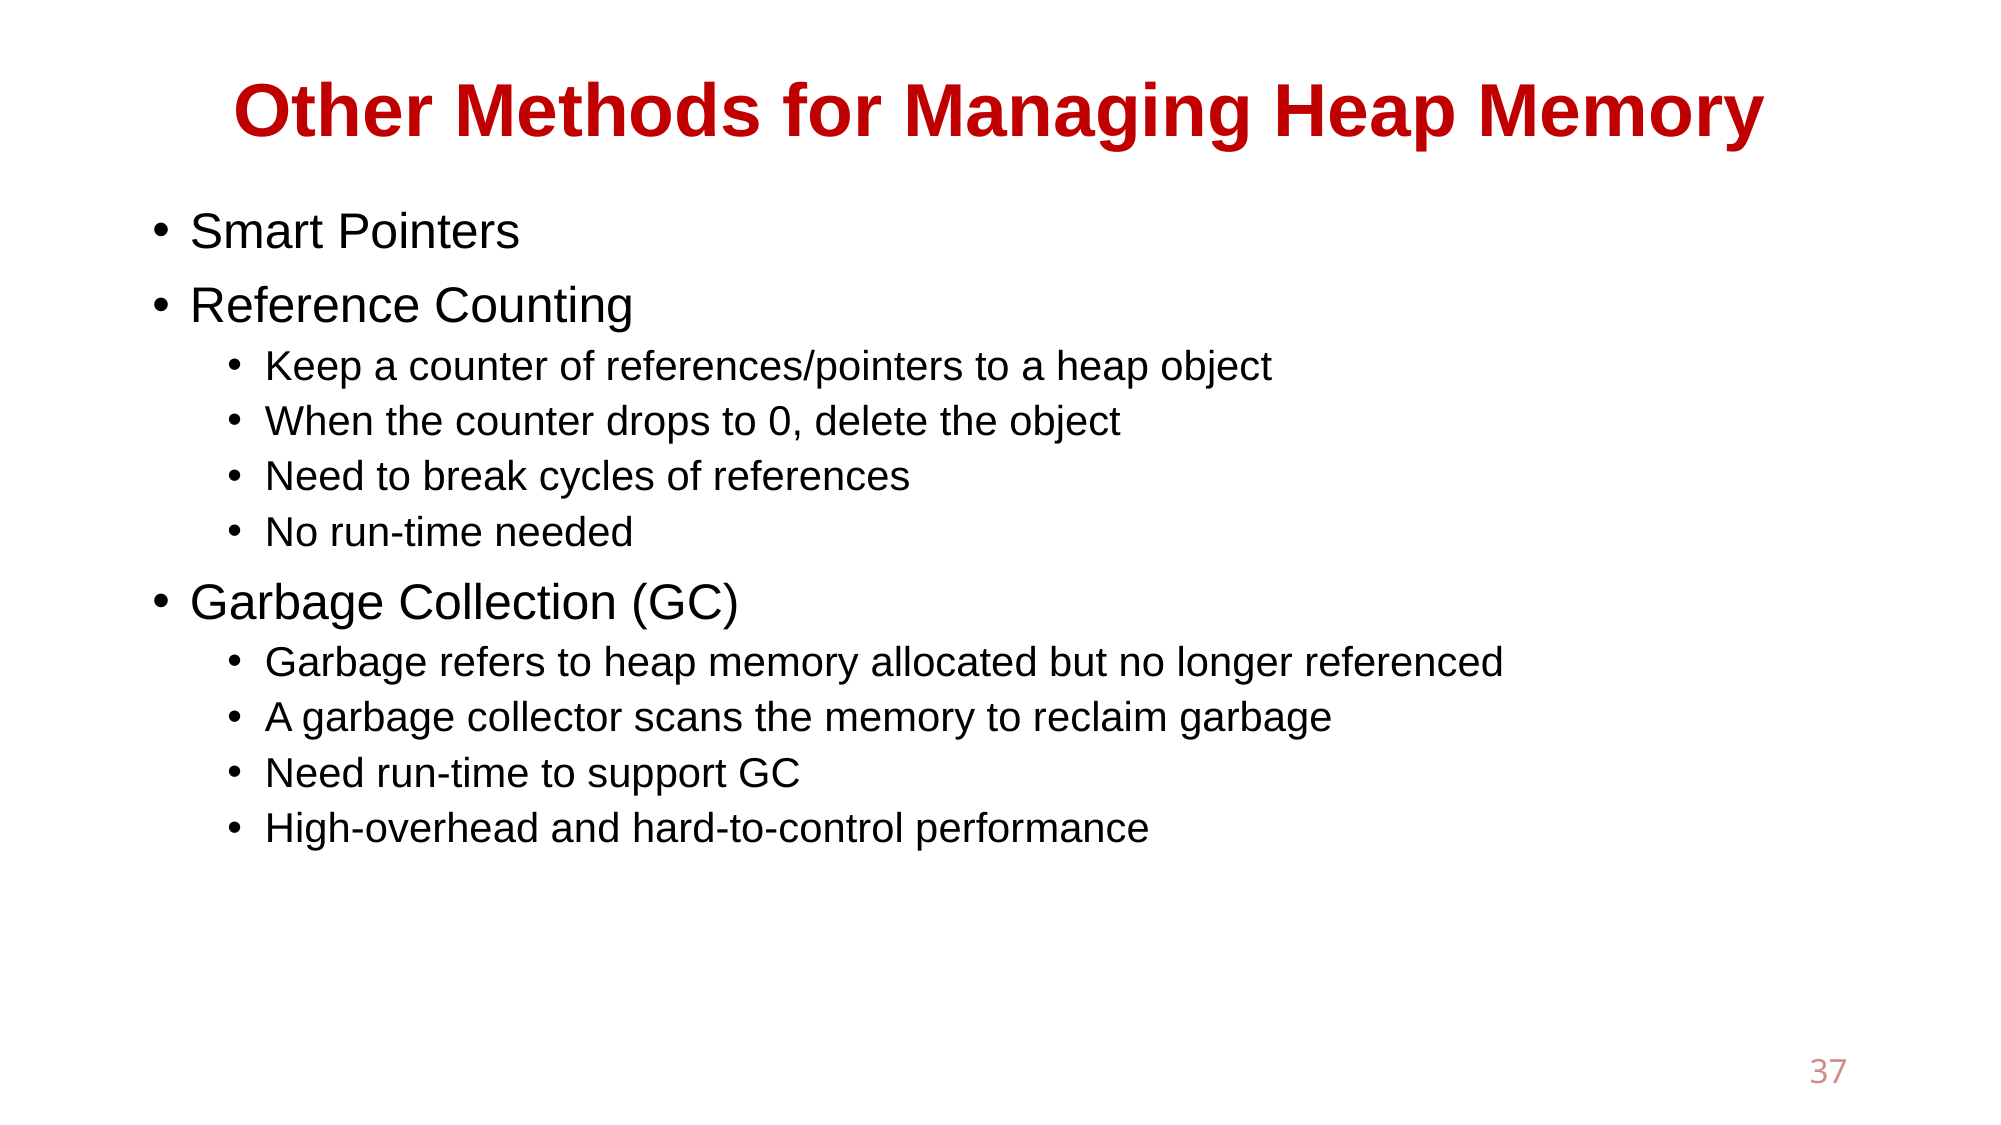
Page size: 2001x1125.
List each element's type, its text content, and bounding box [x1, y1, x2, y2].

list Smart Pointers Reference Counting Keep a counter of references/pointers to a heap object When the counter drops to 0, delete the object Need to break cycles of references No run-time needed Garbage Collection (GC) Garbage refers to heap memory allocated but no longer referenced A garbage collector scans the memory to reclaim garbage Need run-time to support GC High-overhead and hard-to-control performance [137, 197, 1863, 1025]
slide_number 37 [1412, 1042, 1863, 1103]
title Other Methods for Managing Heap Memory [137, 59, 1863, 166]
